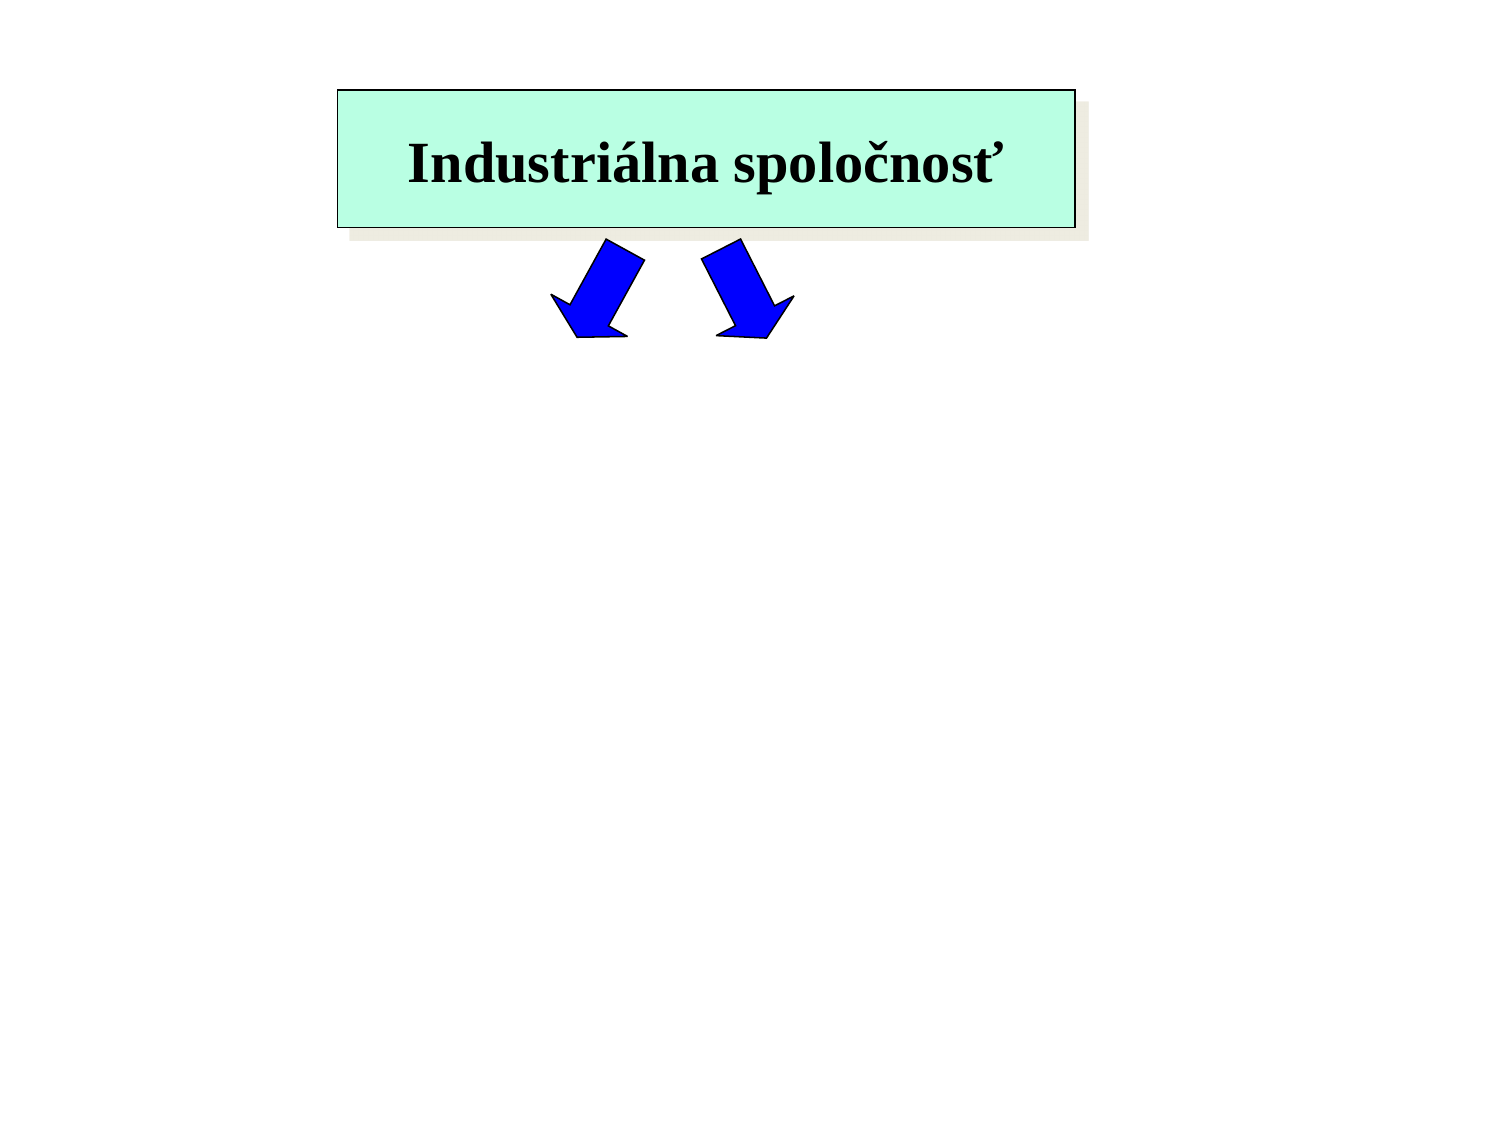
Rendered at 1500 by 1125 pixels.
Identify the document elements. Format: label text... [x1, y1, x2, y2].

text_box Industriálna spoločnosť [337, 90, 1075, 228]
list [70, 78, 1430, 966]
text_box [550, 239, 645, 338]
text_box [701, 239, 795, 339]
